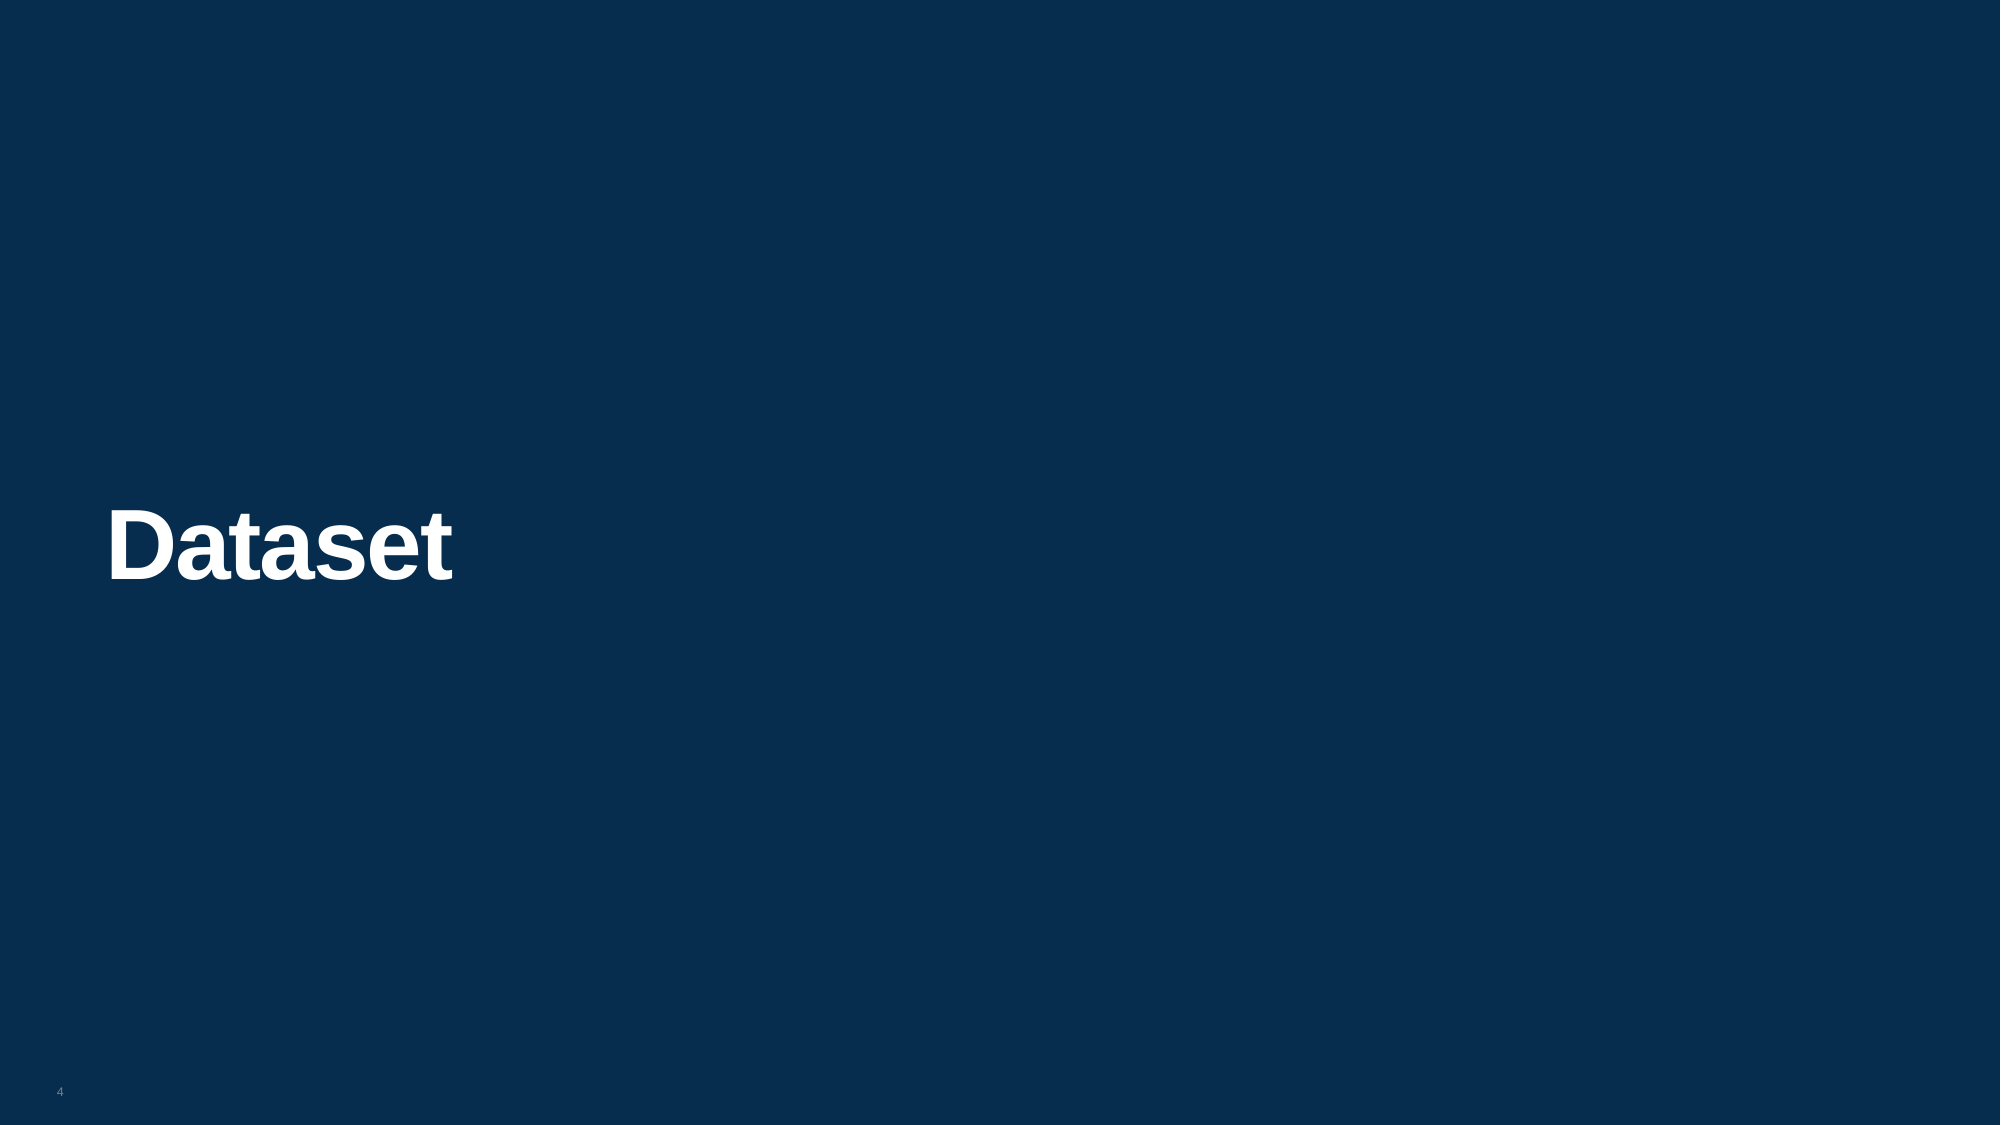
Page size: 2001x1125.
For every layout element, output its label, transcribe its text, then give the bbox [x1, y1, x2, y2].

title Dataset [90, 410, 1882, 661]
slide_number 4 [17, 1074, 73, 1108]
